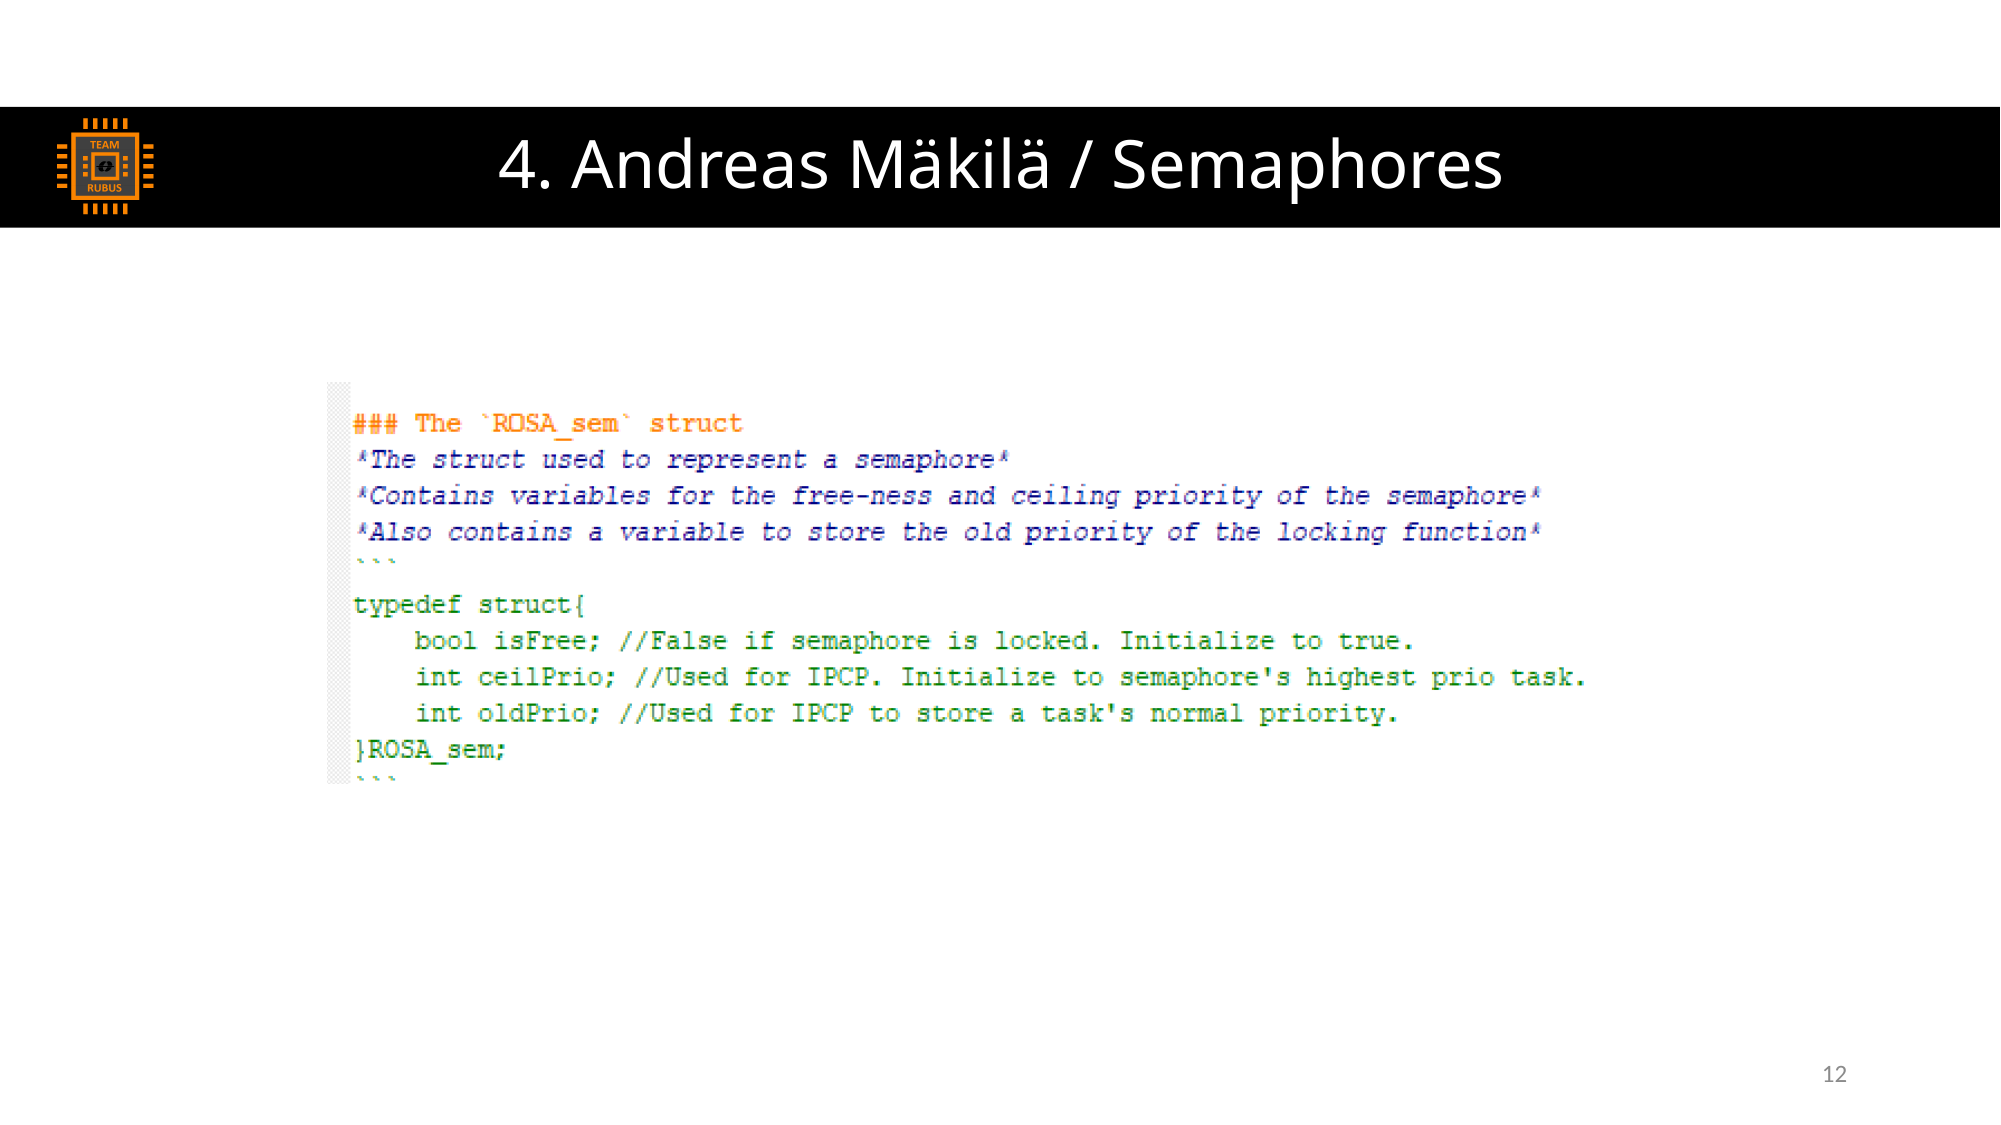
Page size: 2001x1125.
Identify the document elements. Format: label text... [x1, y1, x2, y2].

text_box [180, 292, 1819, 1057]
text_box [0, 106, 2000, 229]
picture [327, 382, 1613, 784]
picture [49, 114, 162, 221]
title 4. Andreas Mäkilä / Semaphores [91, 105, 1931, 228]
slide_number 12 [1412, 1042, 1863, 1103]
